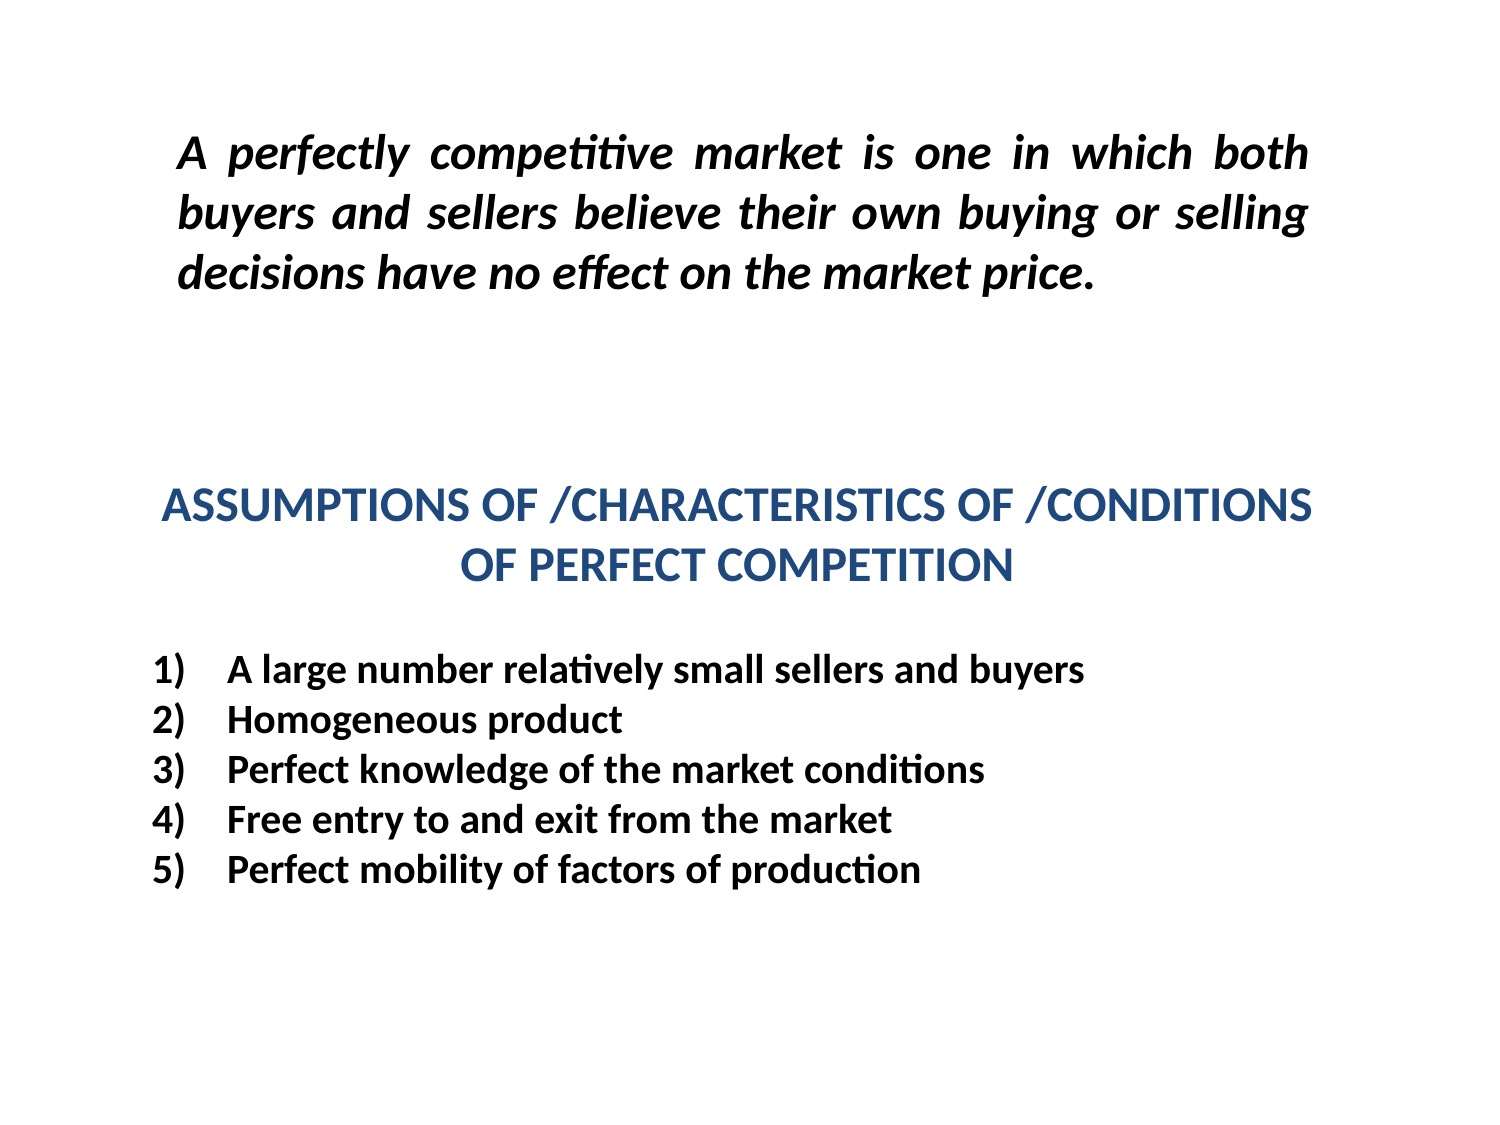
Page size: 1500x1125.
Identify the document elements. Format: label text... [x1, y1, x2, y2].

text_box A perfectly competitive market is one in which both buyers and sellers believe their own buying or selling decisions have no effect on the market price. [162, 112, 1325, 308]
text_box ASSUMPTIONS OF /CHARACTERISTICS OF /CONDITIONS OF PERFECT COMPETITION A large number relatively small sellers and buyers Homogeneous product Perfect knowledge of the market conditions Free entry to and exit from the market Perfect mobility of factors of production [137, 463, 1338, 999]
